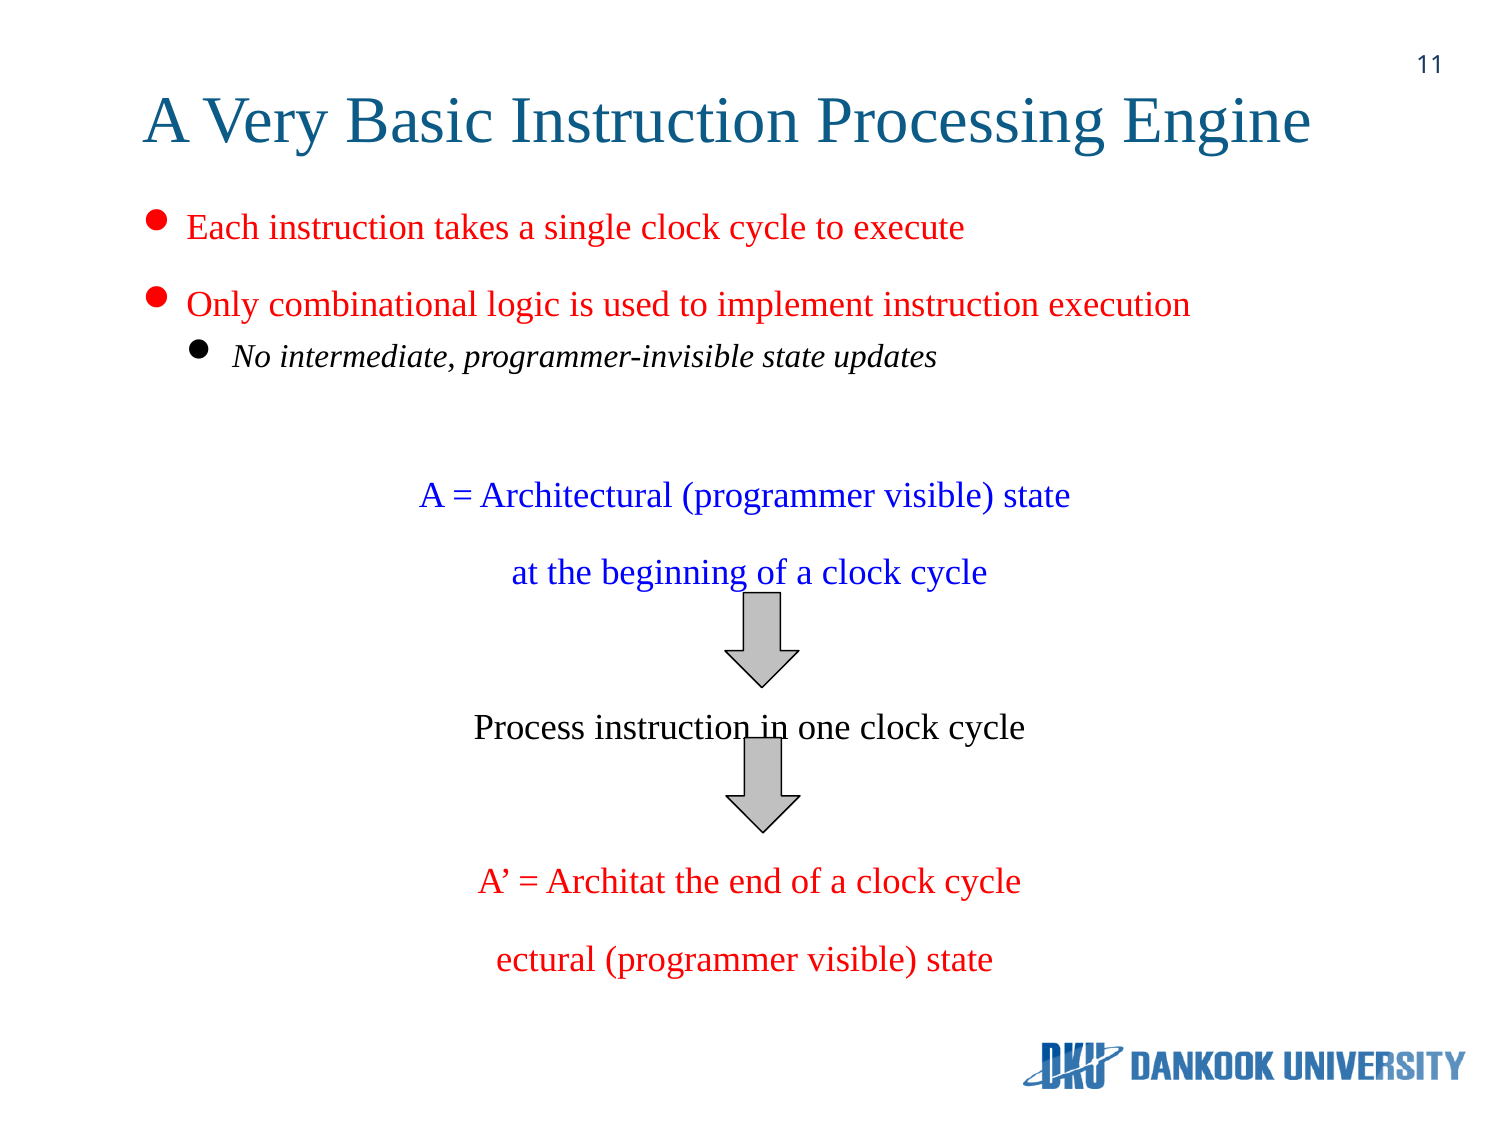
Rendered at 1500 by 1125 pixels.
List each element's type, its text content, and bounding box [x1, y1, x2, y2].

title A Very Basic Instruction Processing Engine [127, 62, 1372, 164]
list Each instruction takes a single clock cycle to execute Only combinational logic is used to implement instruction execution No intermediate, programmer-invisible state updates A = Architectural (programmer visible) state at the beginning of a clock cycle Process instruction in one clock cycle A’ = Architat the end of a clock cycle ectural (programmer visible) state [127, 195, 1372, 991]
text_box [725, 737, 800, 833]
slide_number 11 [1378, 36, 1460, 96]
text_box [724, 592, 799, 688]
picture [24, 30, 1473, 1096]
